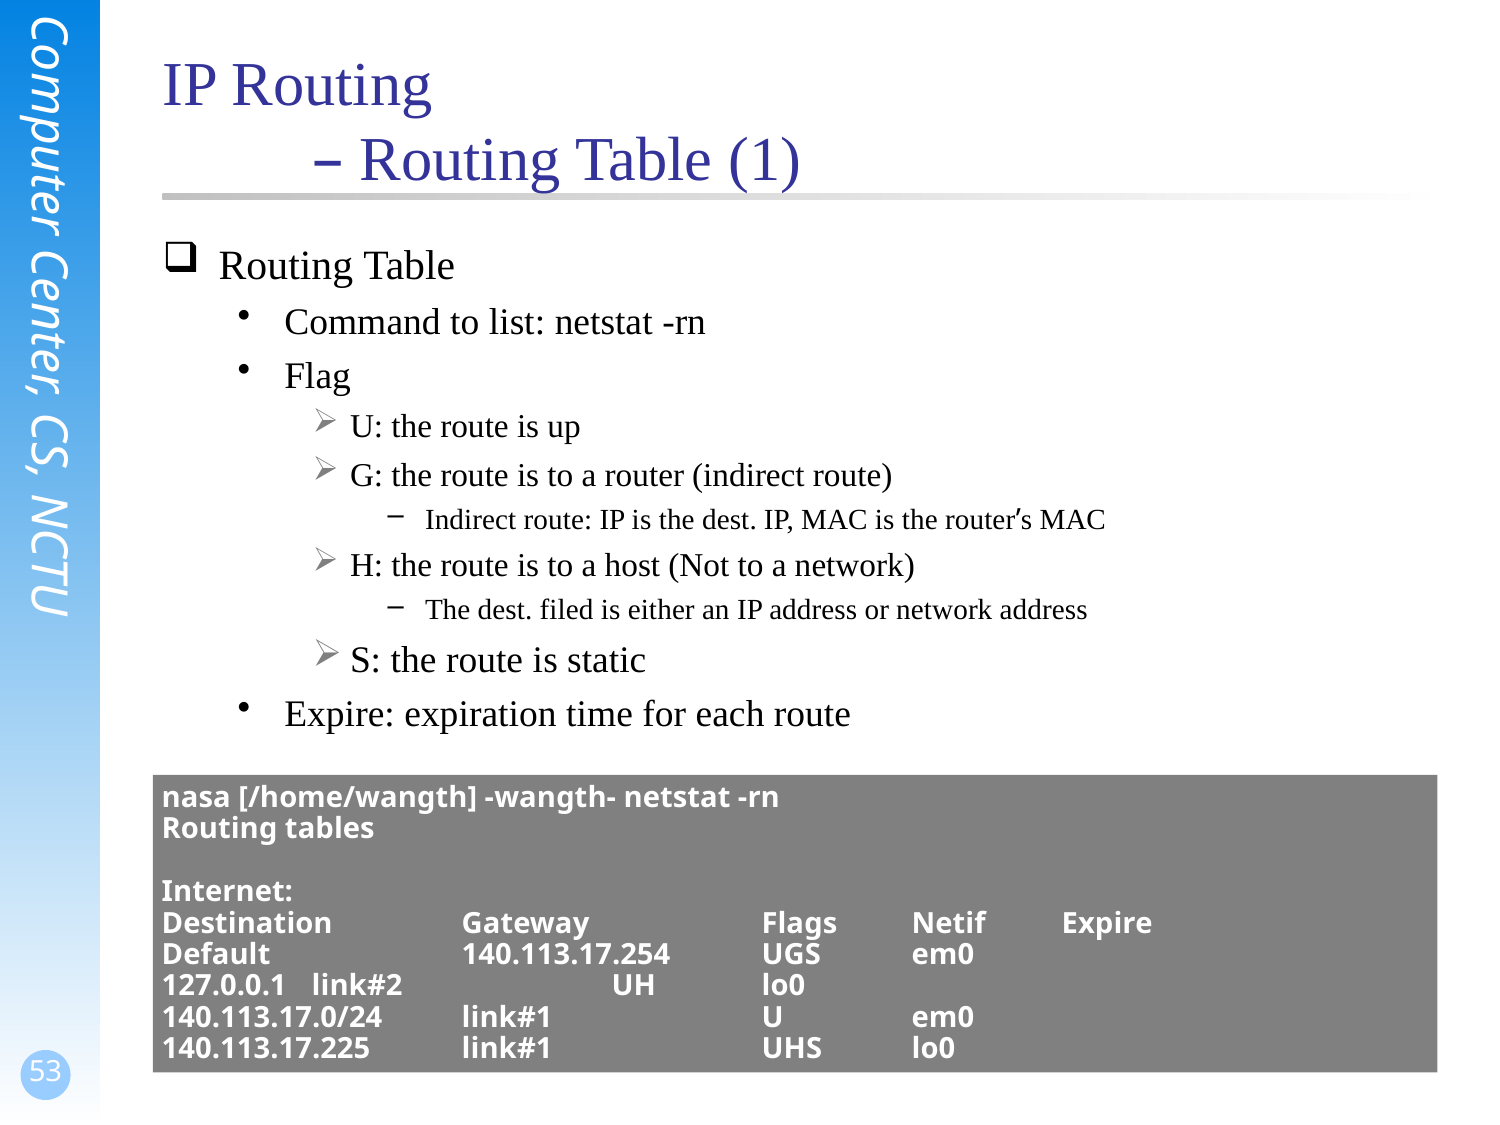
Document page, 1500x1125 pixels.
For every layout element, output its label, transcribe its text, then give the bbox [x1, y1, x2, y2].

list Routing Table Command to list: netstat -rn Flag U: the route is up G: the route is to a router (indirect route) Indirect route: IP is the dest. IP, MAC is the router’s MAC H: the route is to a host (Not to a network) The dest. filed is either an IP address or network address S: the route is static Expire: expiration time for each route [162, 237, 1438, 774]
text_box nasa [/home/wangth] -wangth- netstat -rn Routing tables Internet: Destination Gateway Flags Netif Expire Default 140.113.17.254 UGS em0 127.0.0.1 link#2 UH lo0 140.113.17.0/24 link#1 U em0 140.113.17.225 link#1 UHS lo0 [152, 774, 1438, 1073]
title IP Routing – Routing Table (1) [162, 42, 1438, 231]
